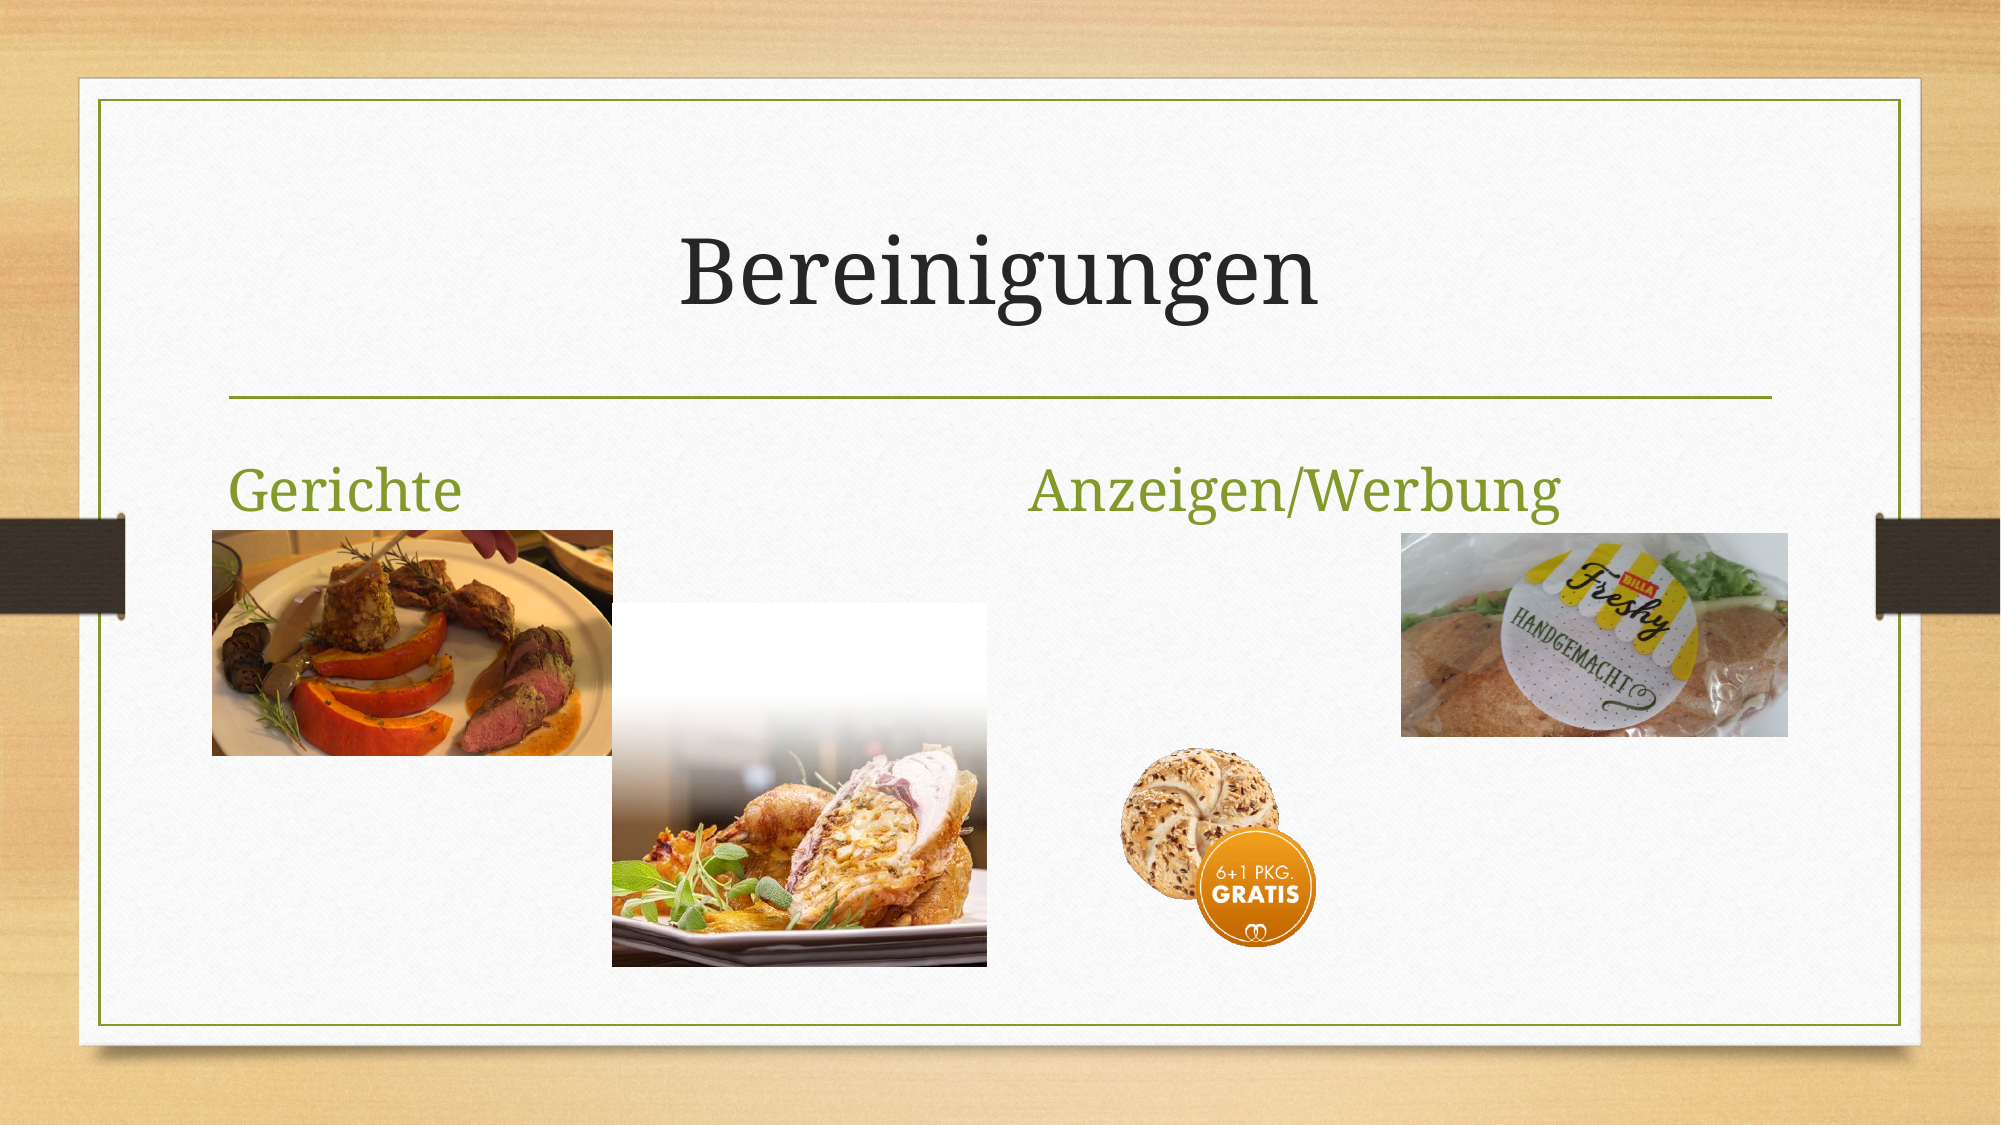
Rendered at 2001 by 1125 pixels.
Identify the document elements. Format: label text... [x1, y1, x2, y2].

picture [0, 0, 2001, 1125]
list Anzeigen/Werbung [1013, 436, 1788, 531]
list Gerichte [212, 436, 987, 531]
title Bereinigungen [212, 161, 1788, 375]
